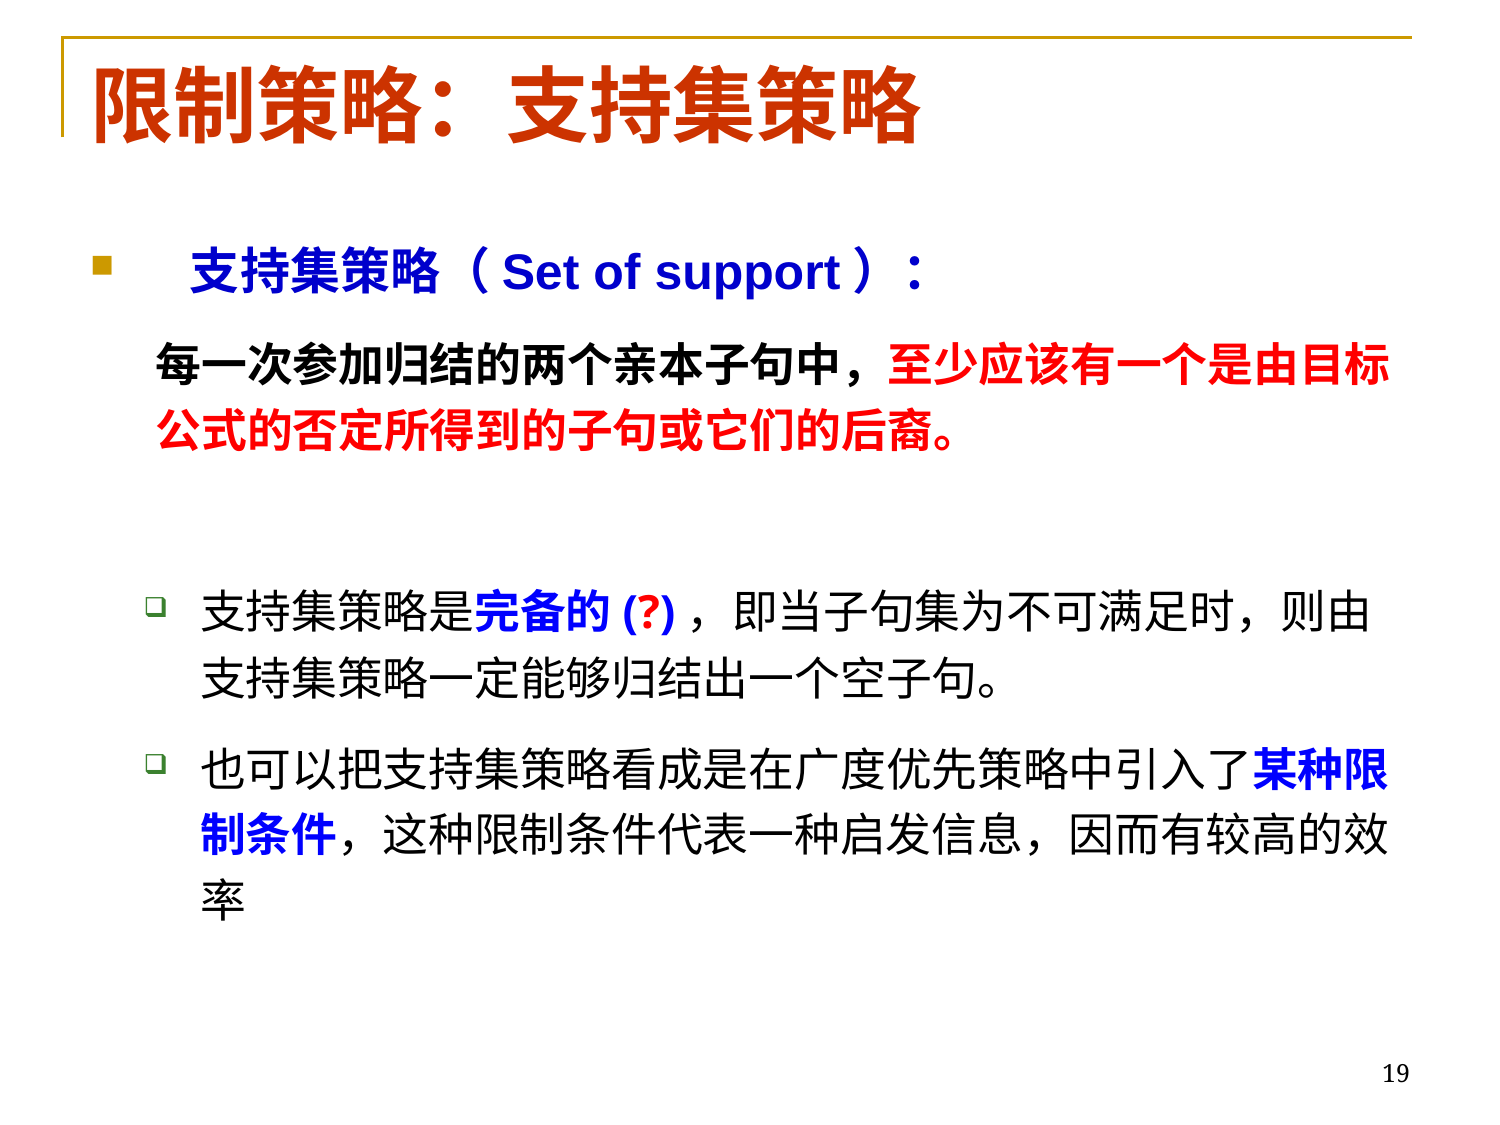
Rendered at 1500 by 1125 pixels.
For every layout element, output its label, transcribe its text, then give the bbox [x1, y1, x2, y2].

title 限制策略：支持集策略 [74, 45, 1426, 219]
list 支持集策略（Set of support）： 每一次参加归结的两个亲本子句中，至少应该有一个是由目标公式的否定所得到的子句或它们的后裔。 支持集策略是完备的(?)，即当子句集为不可满足时，则由支持集策略一定能够归结出一个空子句。 也可以把支持集策略看成是在广度优先策略中引入了某种限制条件，这种限制条件代表一种启发信息，因而有较高的效率 [74, 219, 1426, 1006]
slide_number 19 [1074, 1023, 1426, 1100]
